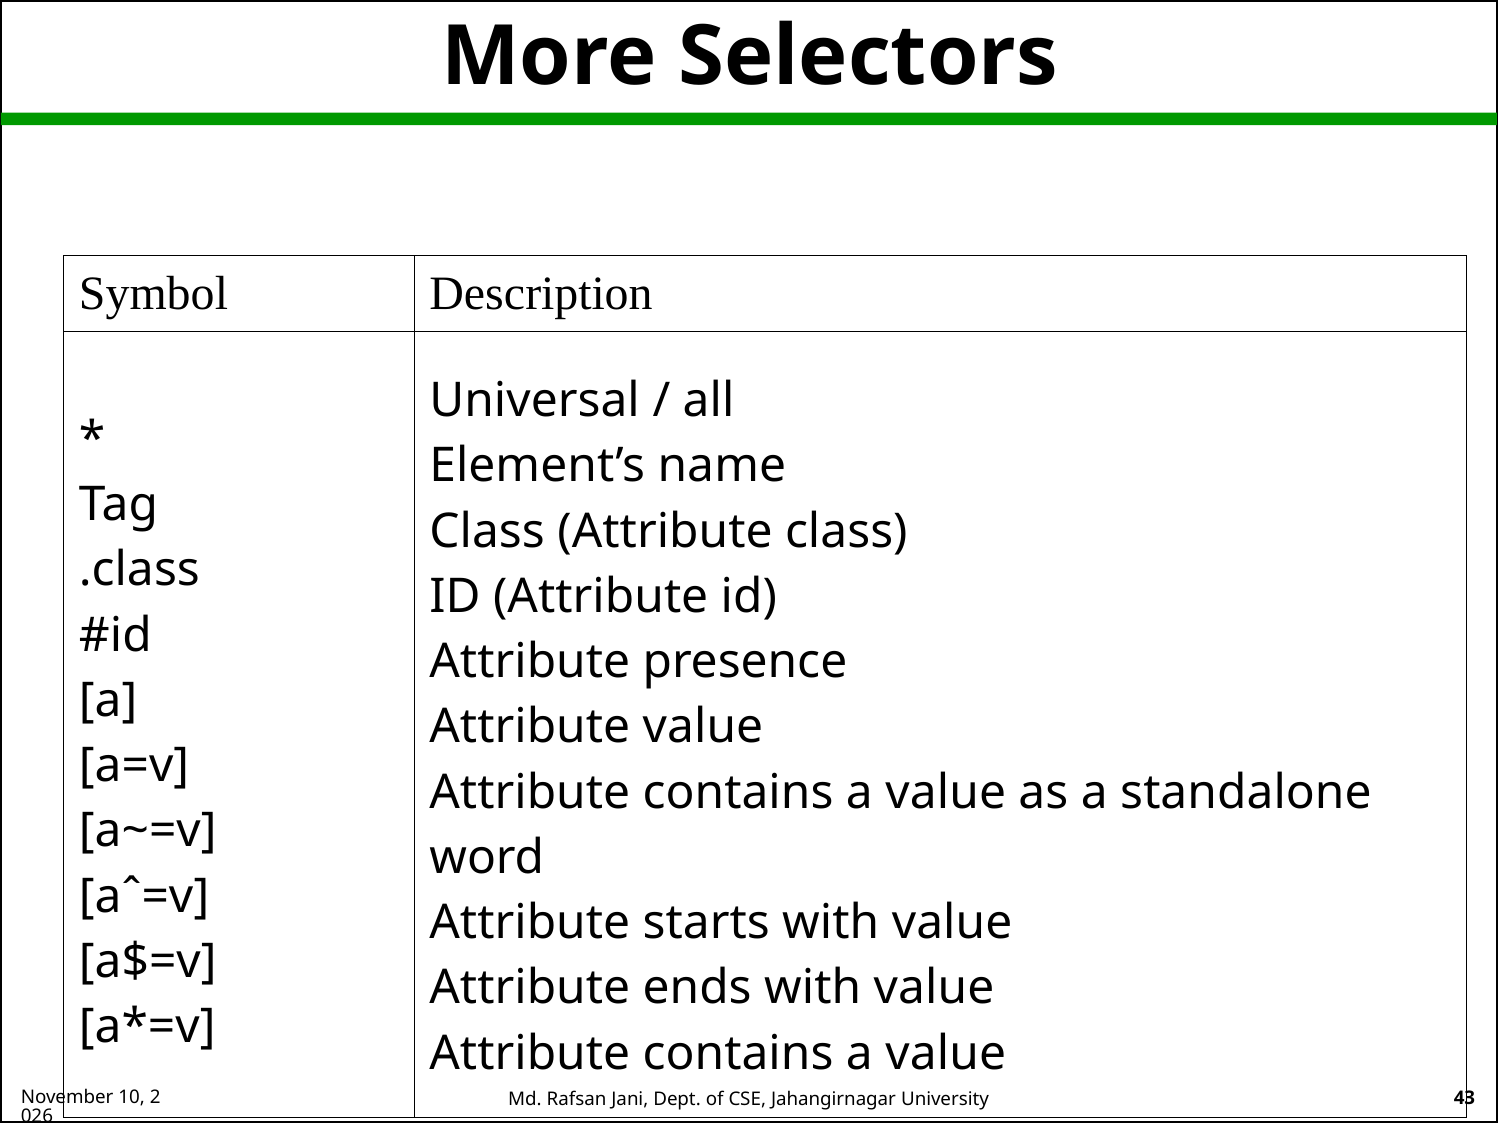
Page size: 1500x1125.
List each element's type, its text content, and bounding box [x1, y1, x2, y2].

table_header Description [415, 256, 1466, 331]
title More Selectors [7, 0, 1493, 117]
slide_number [5, 1075, 187, 1119]
slide_number 43 [1310, 1075, 1491, 1120]
table_header Symbol [64, 256, 414, 331]
table_cell * Tag .class #id [a] [a=v] [a~=v] [aˆ=v] [a$=v] [a*=v] [64, 332, 414, 1117]
table_cell Universal / all Element’s name Class (Attribute class) ID (Attribute id) Attribute presence Attribute value Attribute contains a value as a standalone word Attribute starts with value Attribute ends with value Attribute contains a value [415, 332, 1466, 1117]
footer Md. Rafsan Jani, Dept. of CSE, Jahangirnagar University [201, 1075, 1296, 1117]
